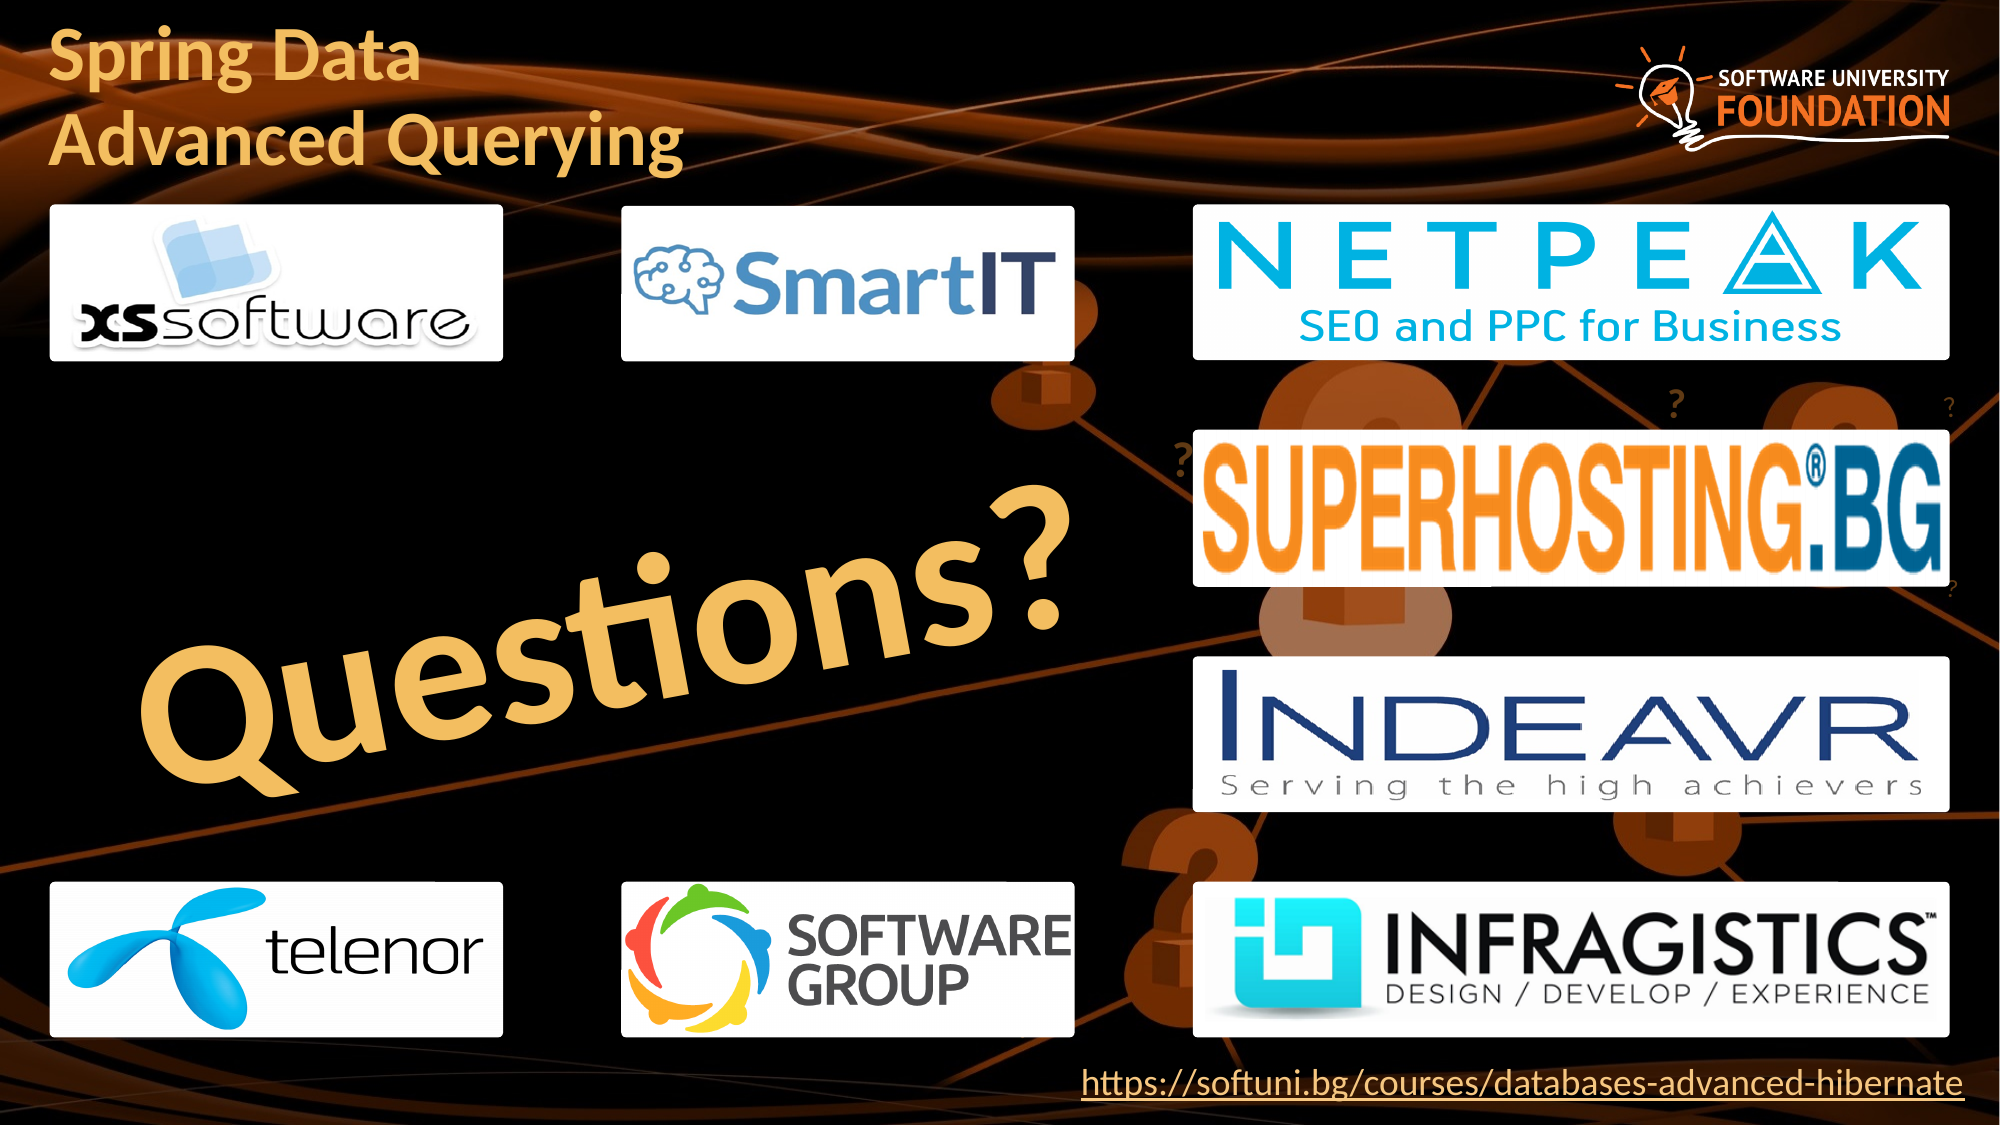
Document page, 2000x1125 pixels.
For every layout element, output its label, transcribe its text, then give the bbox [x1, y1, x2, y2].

list https://softuni.bg/courses/databases-advanced-hibernate [250, 1050, 1971, 1108]
picture [0, 0, 2000, 1125]
title Spring Data Advanced Querying [30, 6, 1602, 189]
